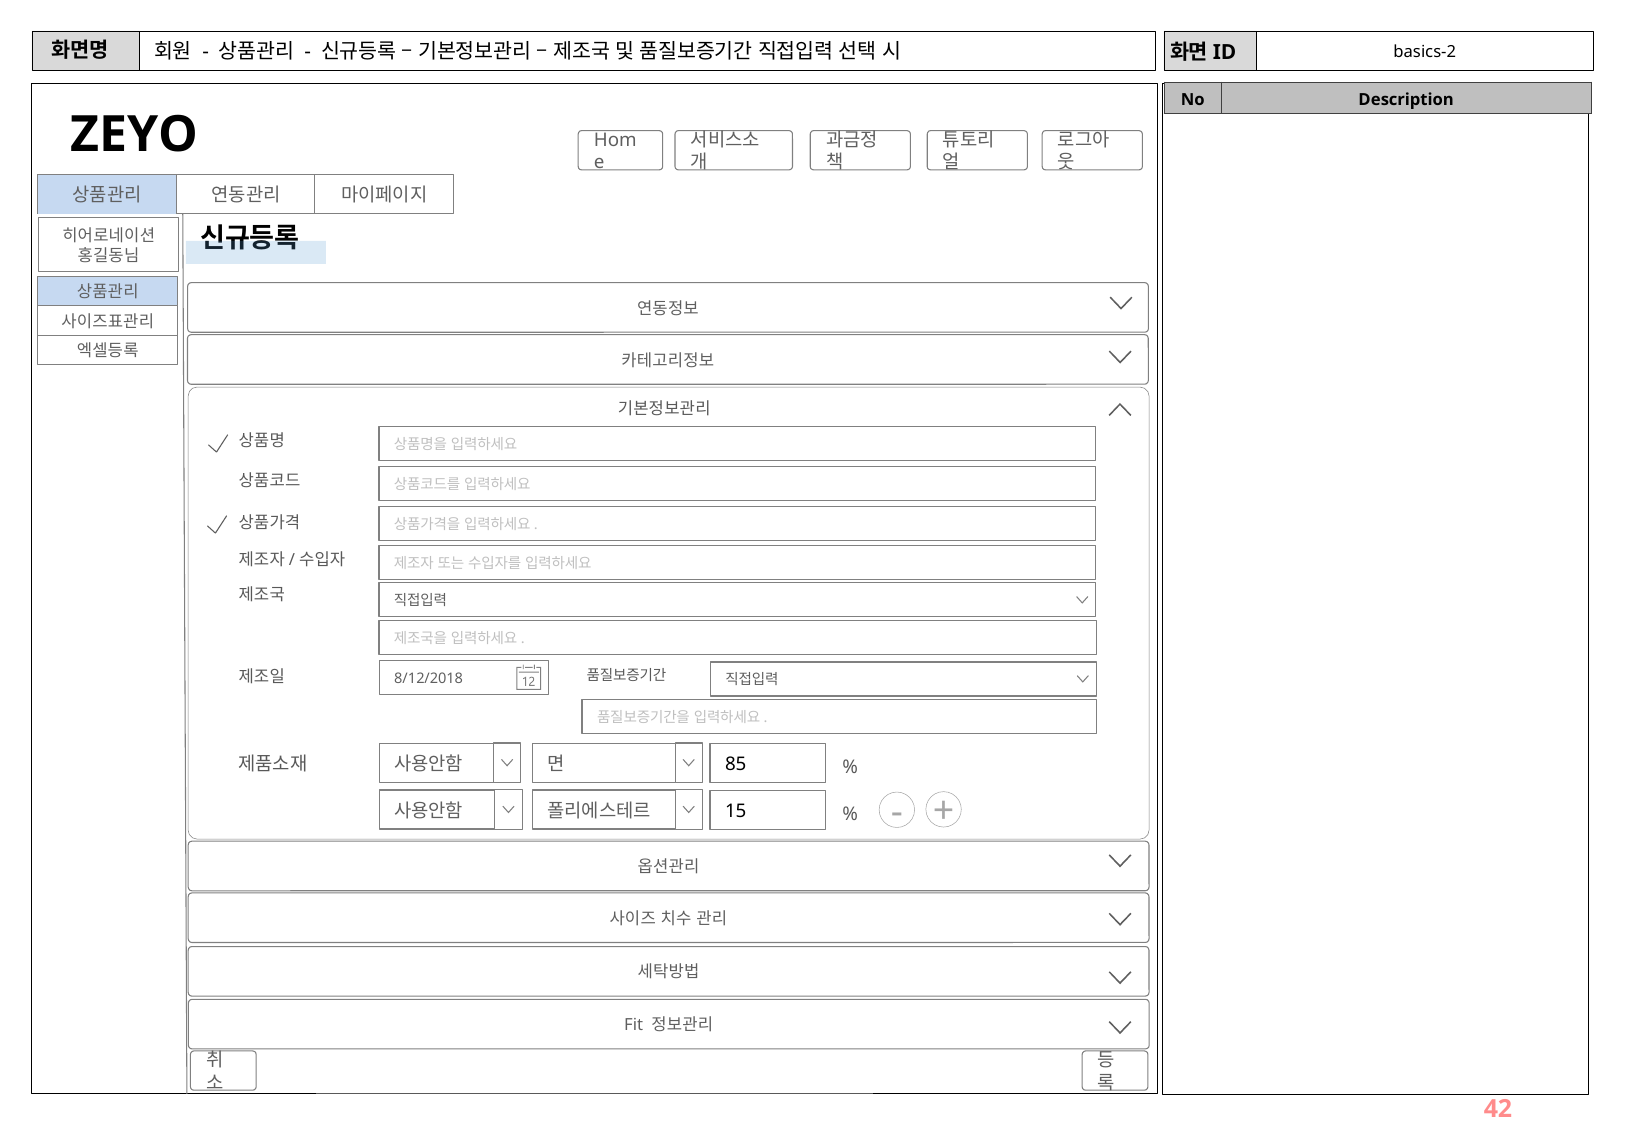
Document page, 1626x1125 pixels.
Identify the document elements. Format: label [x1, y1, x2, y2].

slide_number [1442, 1093, 1528, 1125]
title [139, 30, 1143, 71]
text_box [577, 130, 1145, 171]
list [1256, 31, 1594, 71]
text_box [36, 216, 181, 367]
text_box [37, 173, 1152, 1095]
text_box [55, 94, 274, 170]
